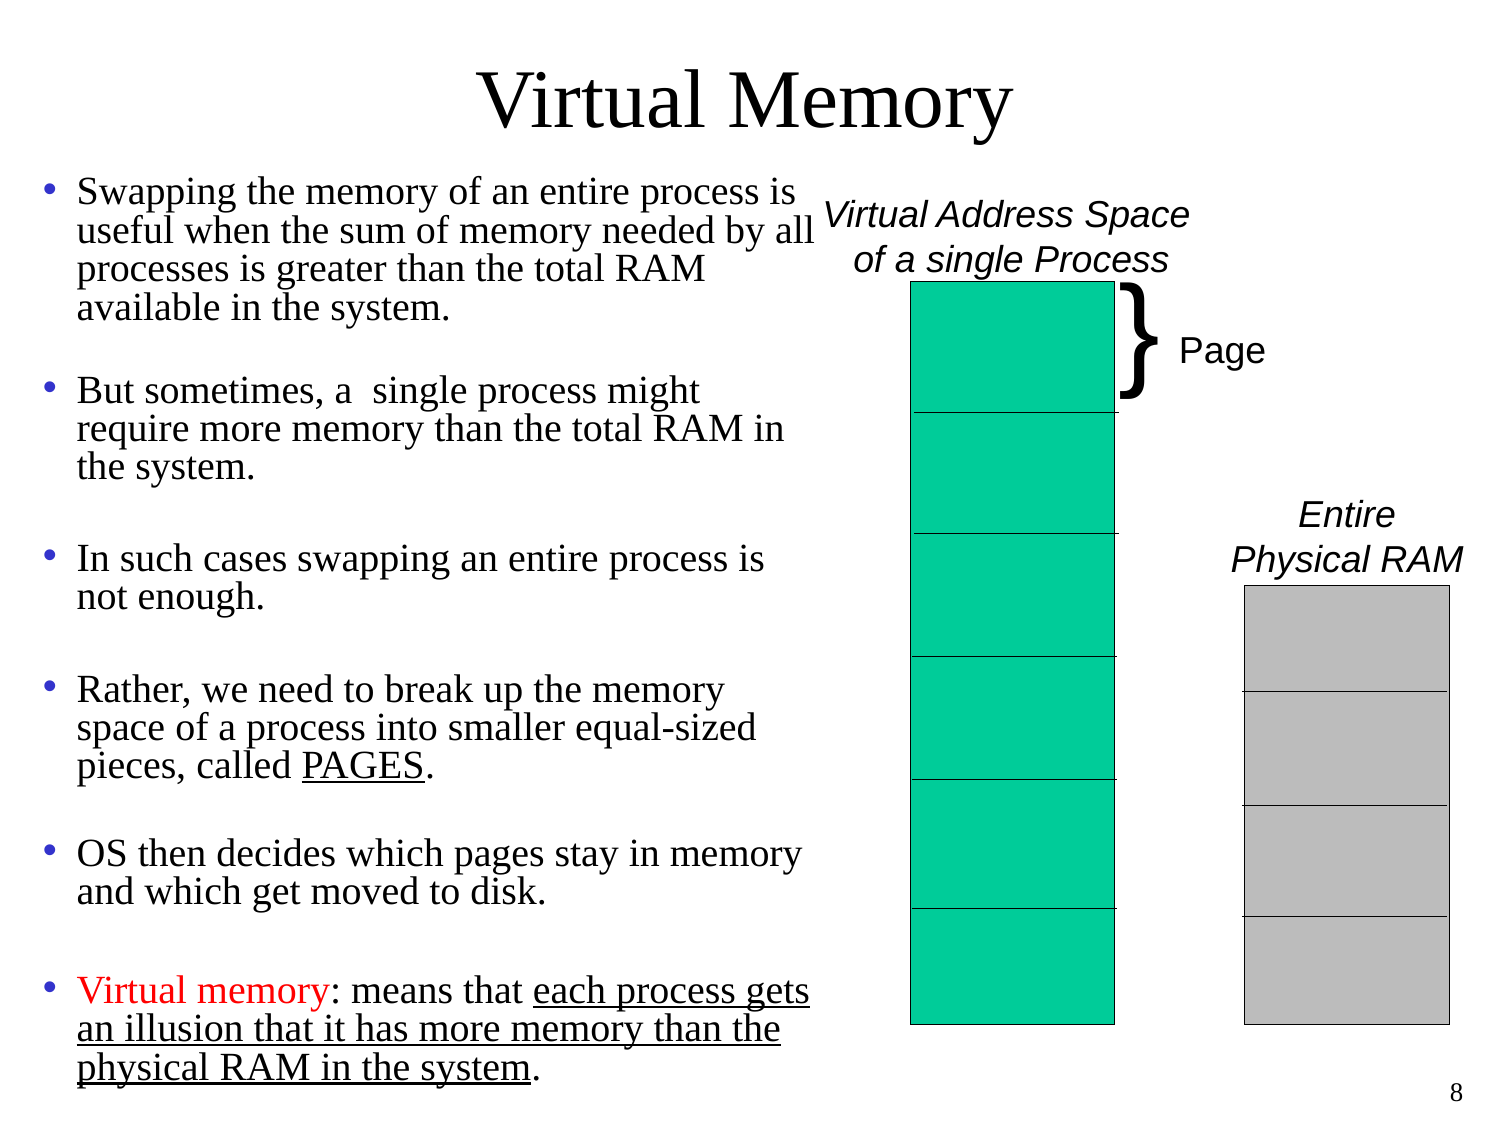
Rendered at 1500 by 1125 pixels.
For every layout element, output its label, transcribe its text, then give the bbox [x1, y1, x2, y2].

text_box [1244, 588, 1450, 1025]
text_box [910, 288, 1115, 1025]
text_box } [1110, 241, 1168, 407]
text_box Virtual Address Space of a single Process [814, 183, 1209, 288]
title Virtual Memory [107, 0, 1384, 188]
text_box Entire Physical RAM [1222, 482, 1472, 588]
slide_number 8 [1401, 1066, 1472, 1115]
list Swapping the memory of an entire process is useful when the sum of memory needed by all processes is greater than the total RAM available in the system. But sometimes, a single process might require more memory than the total RAM in the system. In such cases swapping an entire process is not enough. Rather, we need to break up the memory space of a process into smaller equal-sized pieces, called PAGES. OS then decides which pages stay in memory and which get moved to disk. Virtual memory: means that each process gets an illusion that it has more memory than the physical RAM in the system. [34, 166, 826, 1097]
text_box Page [1171, 318, 1274, 379]
